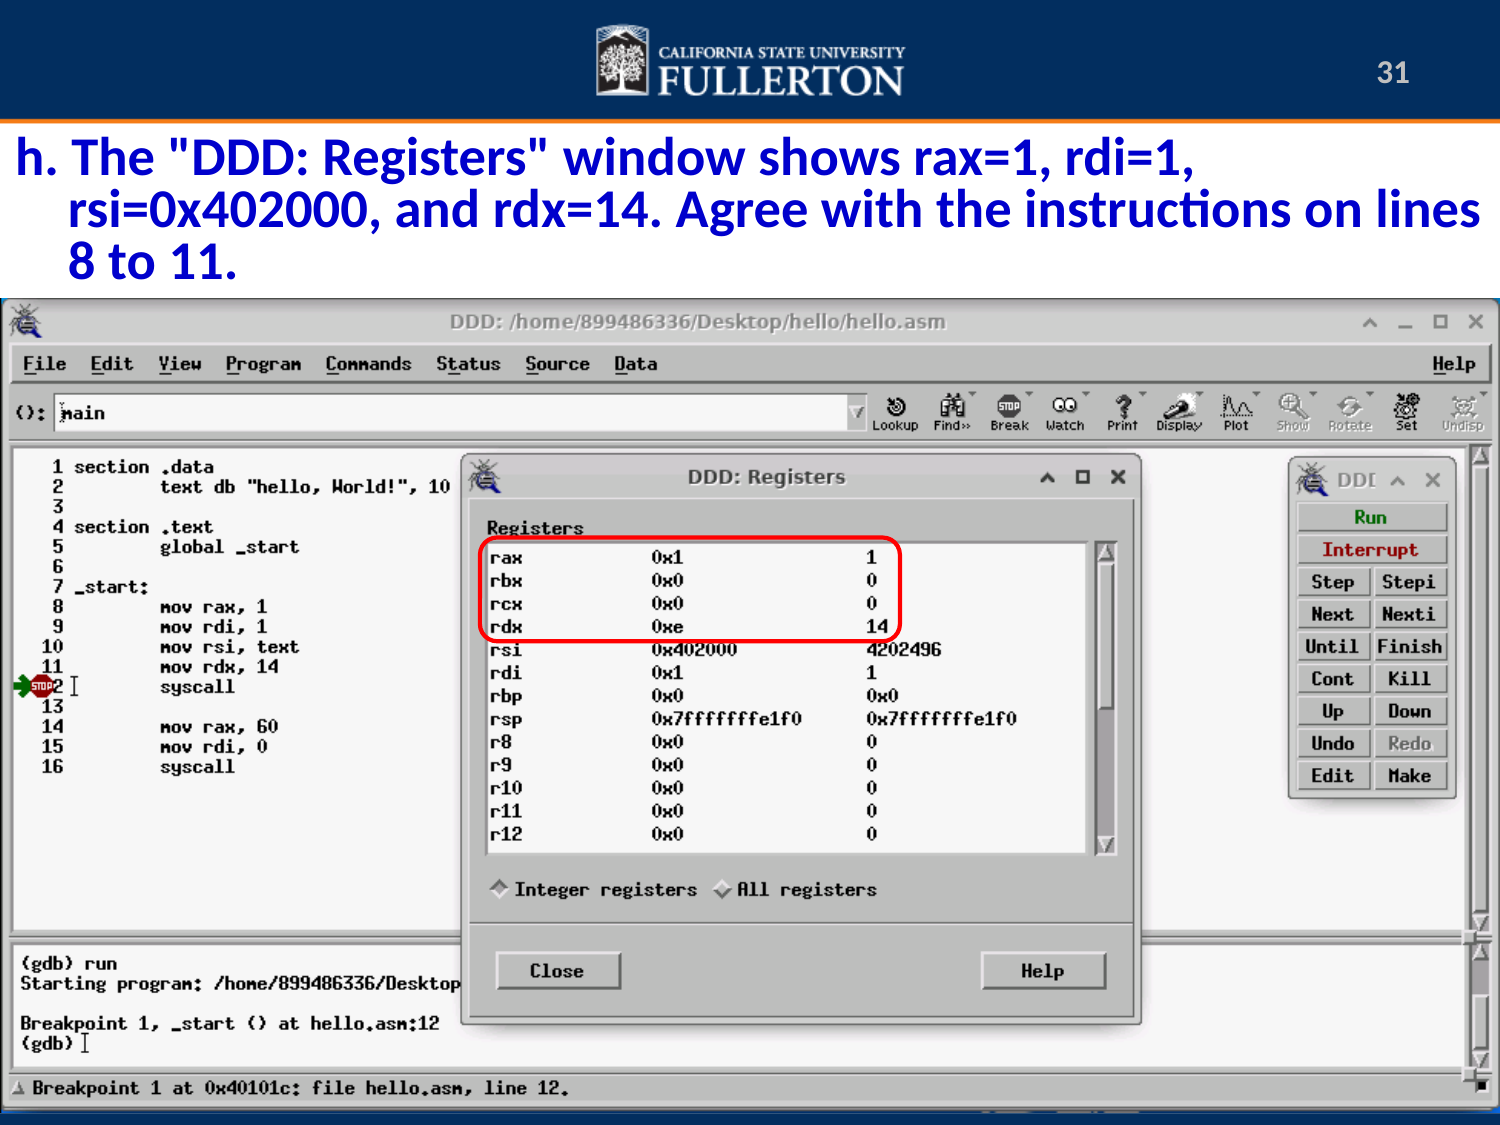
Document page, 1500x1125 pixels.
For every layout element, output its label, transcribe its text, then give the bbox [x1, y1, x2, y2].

picture [0, 0, 1500, 125]
title h. The "DDD: Registers" window shows rax=1, rdi=1, rsi=0x402000, and rdx=14. Agree with the instructions on lines 8 to 11. [0, 125, 1500, 298]
slide_number 31 [1074, 40, 1425, 100]
picture [0, 298, 1500, 1125]
